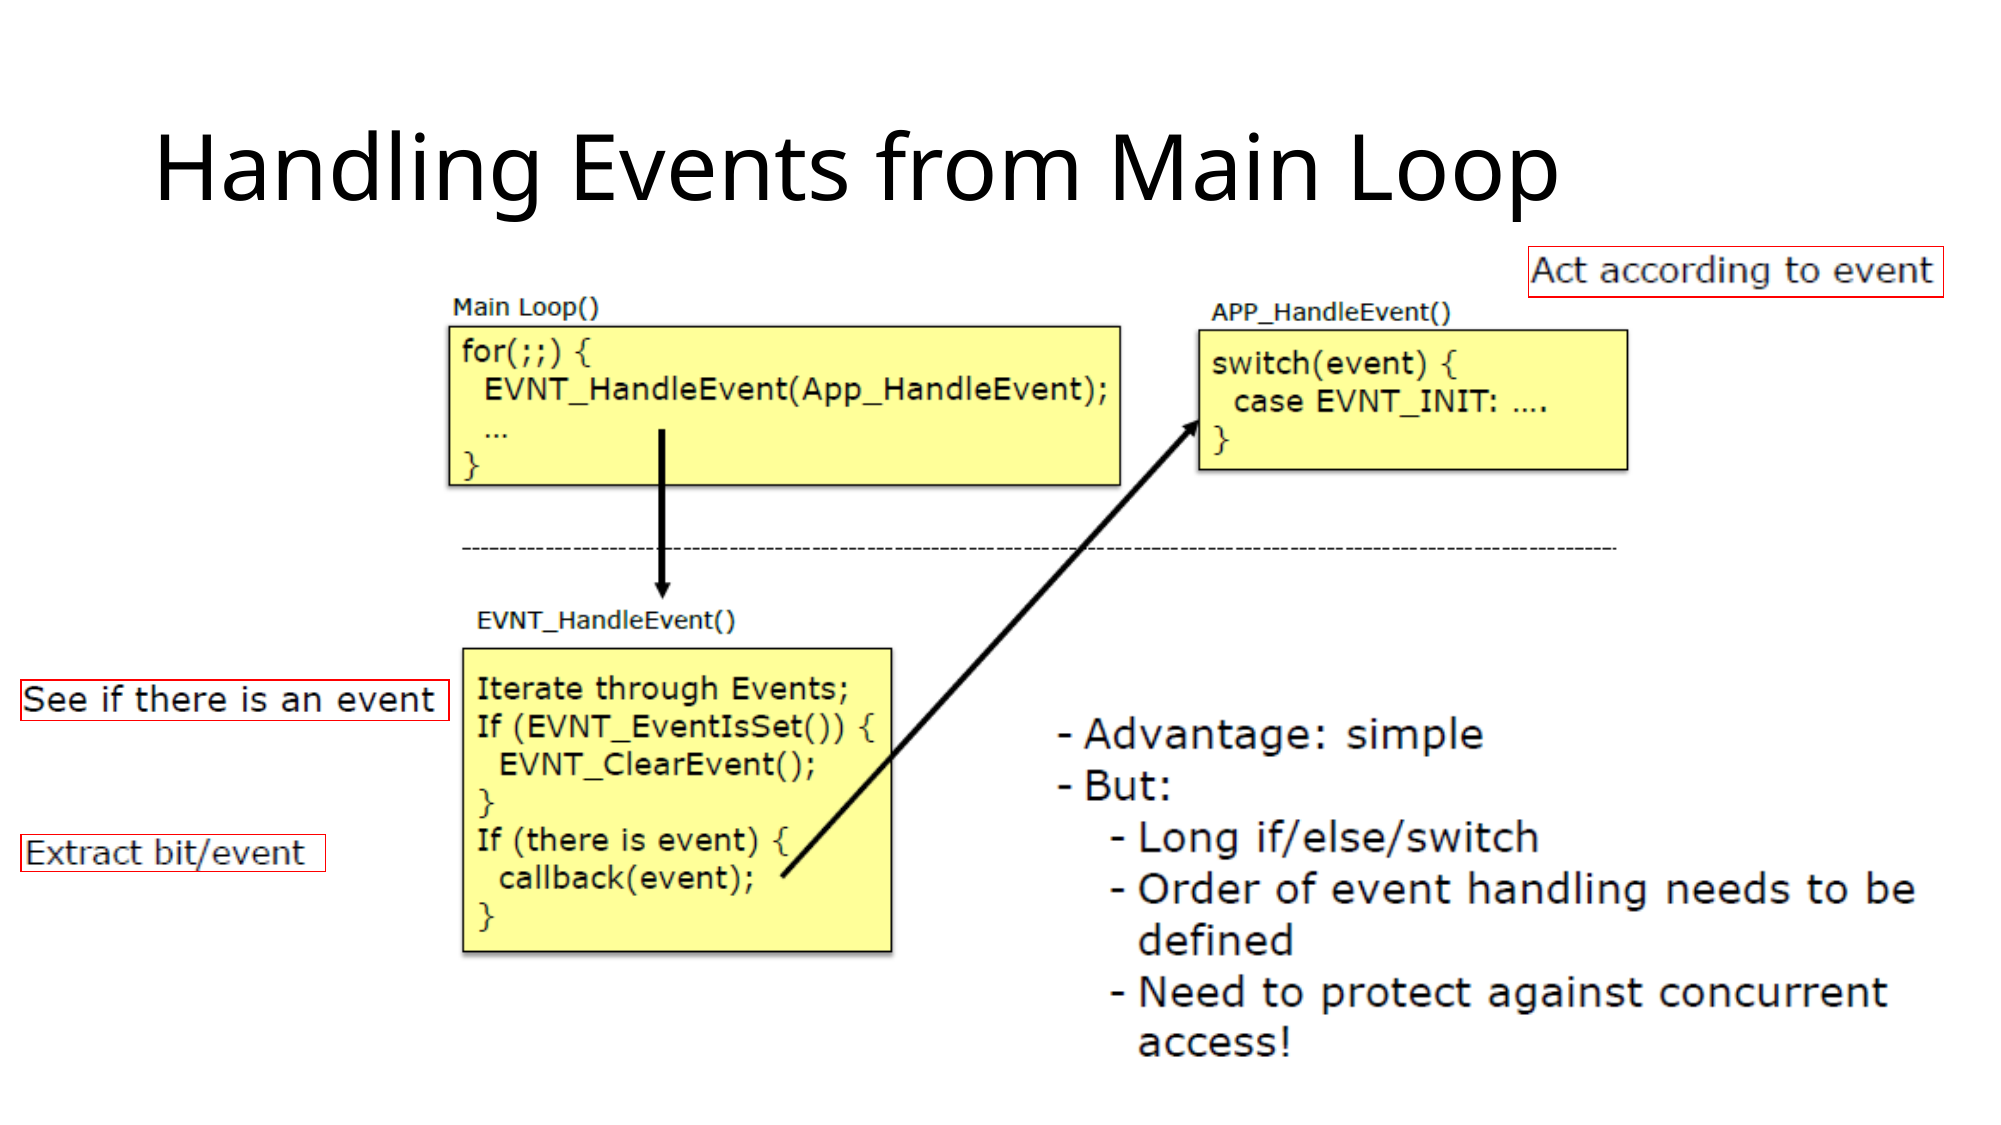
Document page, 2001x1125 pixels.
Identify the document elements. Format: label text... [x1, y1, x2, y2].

picture [21, 835, 325, 871]
title Handling Events from Main Loop [137, 61, 1863, 279]
picture [21, 247, 1943, 1078]
